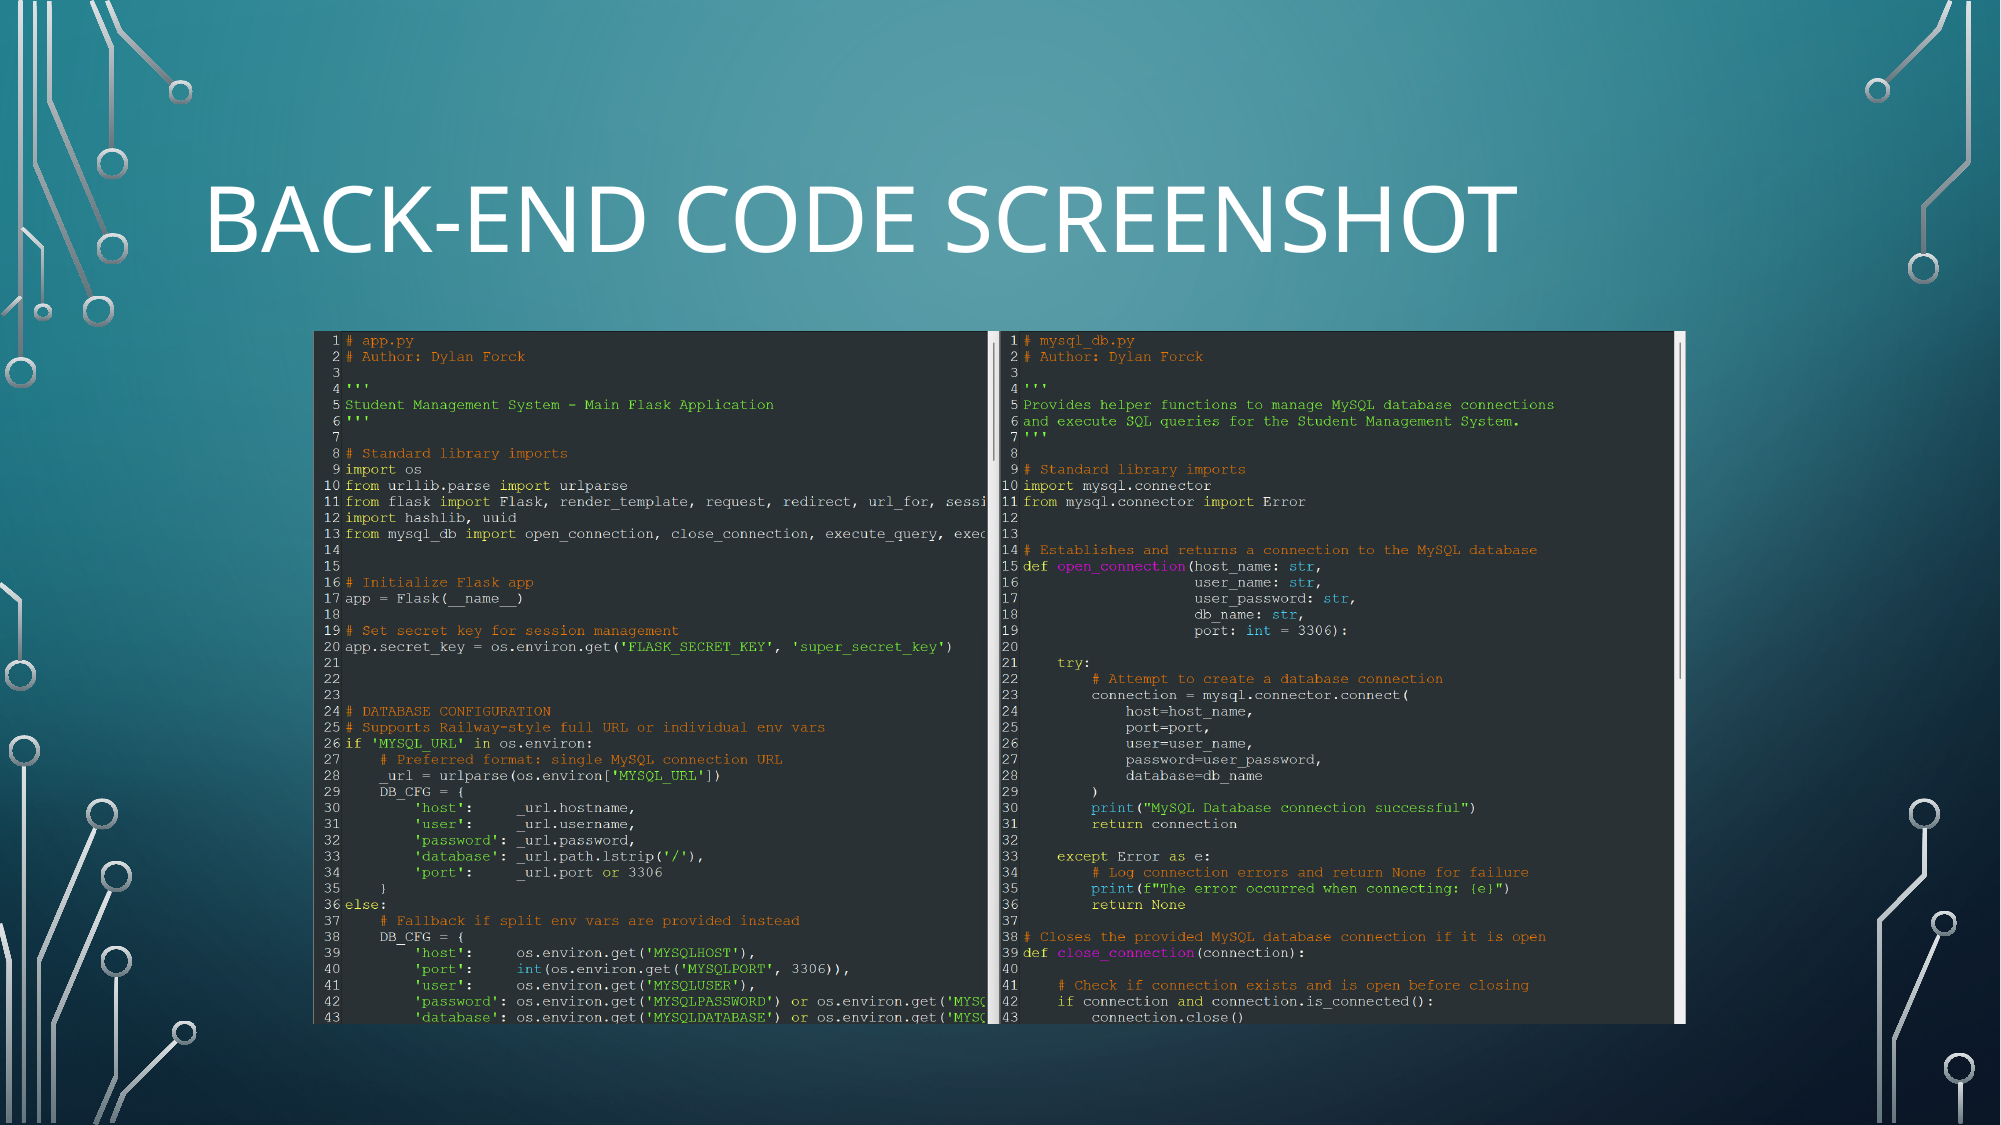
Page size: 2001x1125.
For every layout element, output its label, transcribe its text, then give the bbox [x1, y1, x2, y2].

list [313, 331, 1687, 1024]
title BACK-END CODE SCREENSHOT [187, 101, 1813, 344]
